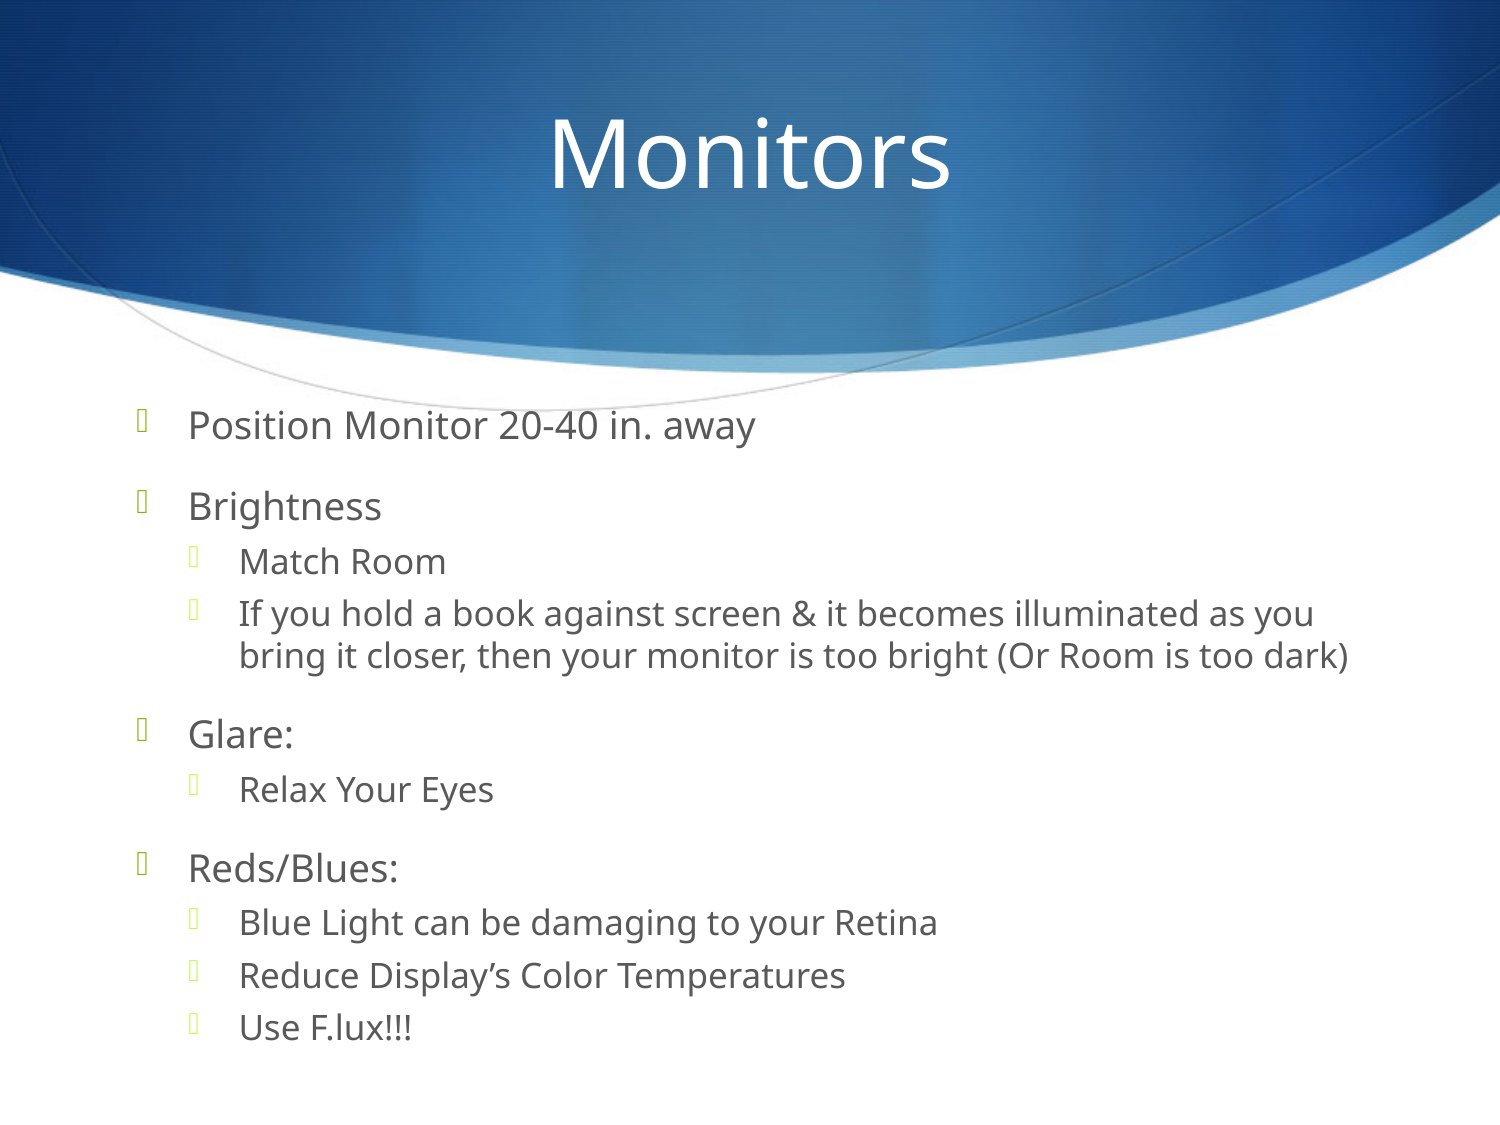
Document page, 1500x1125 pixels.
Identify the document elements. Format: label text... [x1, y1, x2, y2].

picture [0, 0, 1500, 1125]
title Monitors [75, 56, 1425, 245]
list Position Monitor 20-40 in. away Brightness Match Room If you hold a book against screen & it becomes illuminated as you bring it closer, then your monitor is too bright (Or Room is too dark) Glare: Relax Your Eyes Reds/Blues: Blue Light can be damaging to your Retina Reduce Display’s Color Temperatures Use F.lux!!! [121, 393, 1379, 1103]
